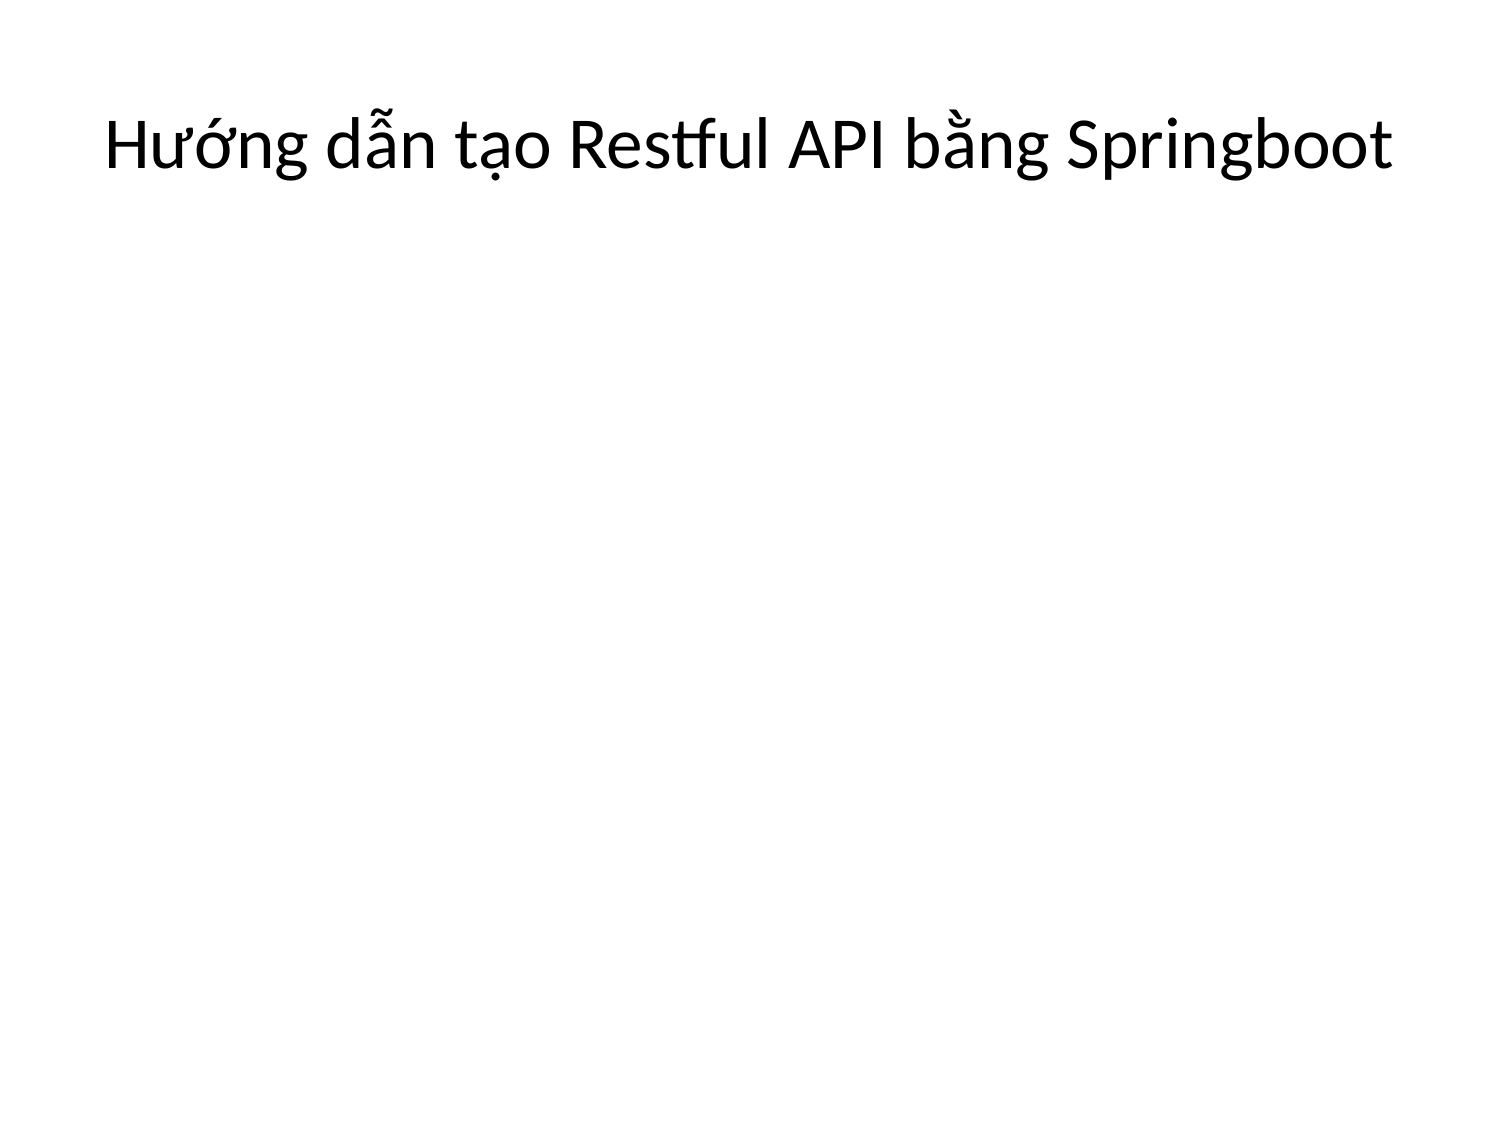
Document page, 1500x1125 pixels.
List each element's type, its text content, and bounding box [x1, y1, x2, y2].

title Hướng dẫn tạo Restful API bằng Springboot [75, 45, 1425, 233]
